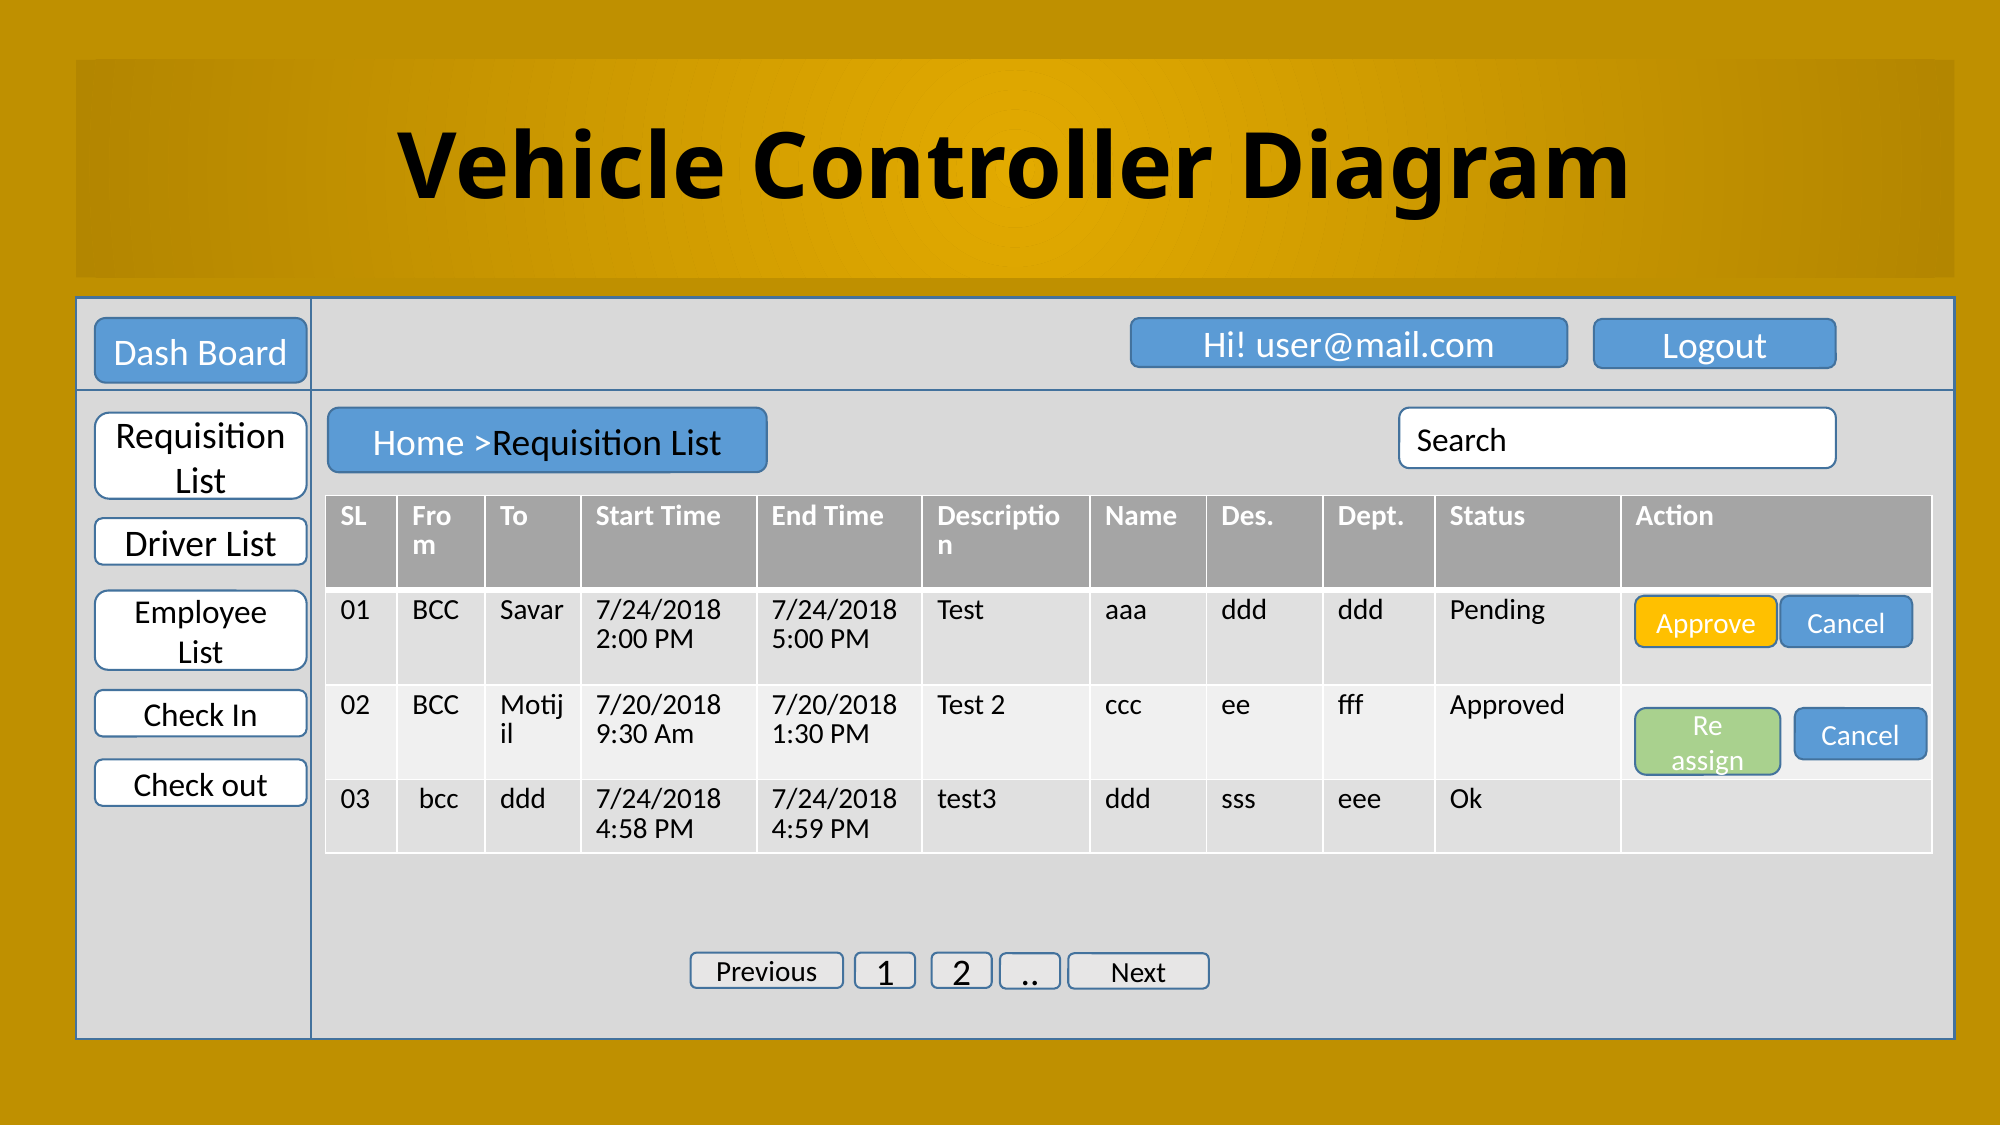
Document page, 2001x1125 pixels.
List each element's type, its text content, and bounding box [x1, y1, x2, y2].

table_header Status [1436, 496, 1620, 587]
text_box [75, 296, 1956, 1040]
table_cell eee [1324, 780, 1434, 852]
text_box Cancel [1779, 594, 1914, 649]
text_box Requisition List [93, 411, 308, 500]
table_header Name [1091, 496, 1206, 587]
table_cell BCC [398, 686, 484, 779]
text_box Home >Requisition List [326, 406, 768, 474]
table_cell ddd [1324, 593, 1434, 684]
text_box Search [1398, 406, 1837, 470]
table_header Des. [1207, 496, 1322, 587]
table_cell ddd [1207, 593, 1322, 684]
table_cell 7/24/2018 5:00 PM [758, 593, 921, 684]
table_cell Test 2 [923, 686, 1089, 779]
table_cell [1622, 780, 1931, 852]
table_cell ee [1207, 686, 1322, 779]
table_cell 7/20/2018 1:30 PM [758, 686, 921, 779]
table_cell fff [1324, 686, 1434, 779]
text_box Check out [93, 758, 308, 807]
text_box Driver List [93, 517, 308, 566]
title Vehicle Controller Diagram [76, 59, 1955, 278]
text_box Dash Board [93, 316, 308, 384]
table_cell ddd [1091, 780, 1206, 852]
text_box Next [1067, 952, 1210, 990]
table_cell Approved [1436, 686, 1620, 779]
text_box Employee List [93, 589, 308, 671]
table_header Description [923, 496, 1089, 587]
text_box 1 [853, 951, 917, 989]
table_cell ccc [1091, 686, 1206, 779]
table_cell [1622, 593, 1931, 684]
table_cell 02 [326, 686, 396, 779]
table_cell 7/24/2018 4:59 PM [758, 780, 921, 852]
table_header Start Time [582, 496, 756, 587]
table_cell 03 [326, 780, 396, 852]
table_cell Motijil [486, 686, 580, 779]
text_box 2 [930, 951, 993, 989]
table_header End Time [758, 496, 921, 587]
table_header To [486, 496, 580, 587]
table_header SL [326, 496, 396, 587]
text_box Check In [93, 688, 308, 738]
table_cell Savar [486, 593, 580, 684]
text_box Re assign [1634, 706, 1782, 776]
text_box Logout [1592, 317, 1837, 370]
table_cell test3 [923, 780, 1089, 852]
table_cell Pending [1436, 593, 1620, 684]
table_cell Test [923, 593, 1089, 684]
table_cell 01 [326, 593, 396, 684]
table_header Action [1622, 496, 1931, 587]
text_box Hi! user@mail.com [1129, 317, 1569, 369]
table_cell sss [1207, 780, 1322, 852]
table_cell bcc [398, 780, 484, 852]
text_box Previous [689, 951, 845, 989]
table_cell Ok [1436, 780, 1620, 852]
text_box Cancel [1793, 706, 1928, 761]
table_header From [398, 496, 484, 587]
text_box .. [998, 952, 1062, 990]
table_cell 7/24/2018 2:00 PM [582, 593, 756, 684]
table_cell 7/24/2018 4:58 PM [582, 780, 756, 852]
table_cell 7/20/2018 9:30 Am [582, 686, 756, 779]
table_cell [1622, 686, 1931, 779]
table_cell BCC [398, 593, 484, 684]
text_box Approve [1634, 594, 1779, 649]
table_cell ddd [486, 780, 580, 852]
table_cell aaa [1091, 593, 1206, 684]
table_header Dept. [1324, 496, 1434, 587]
